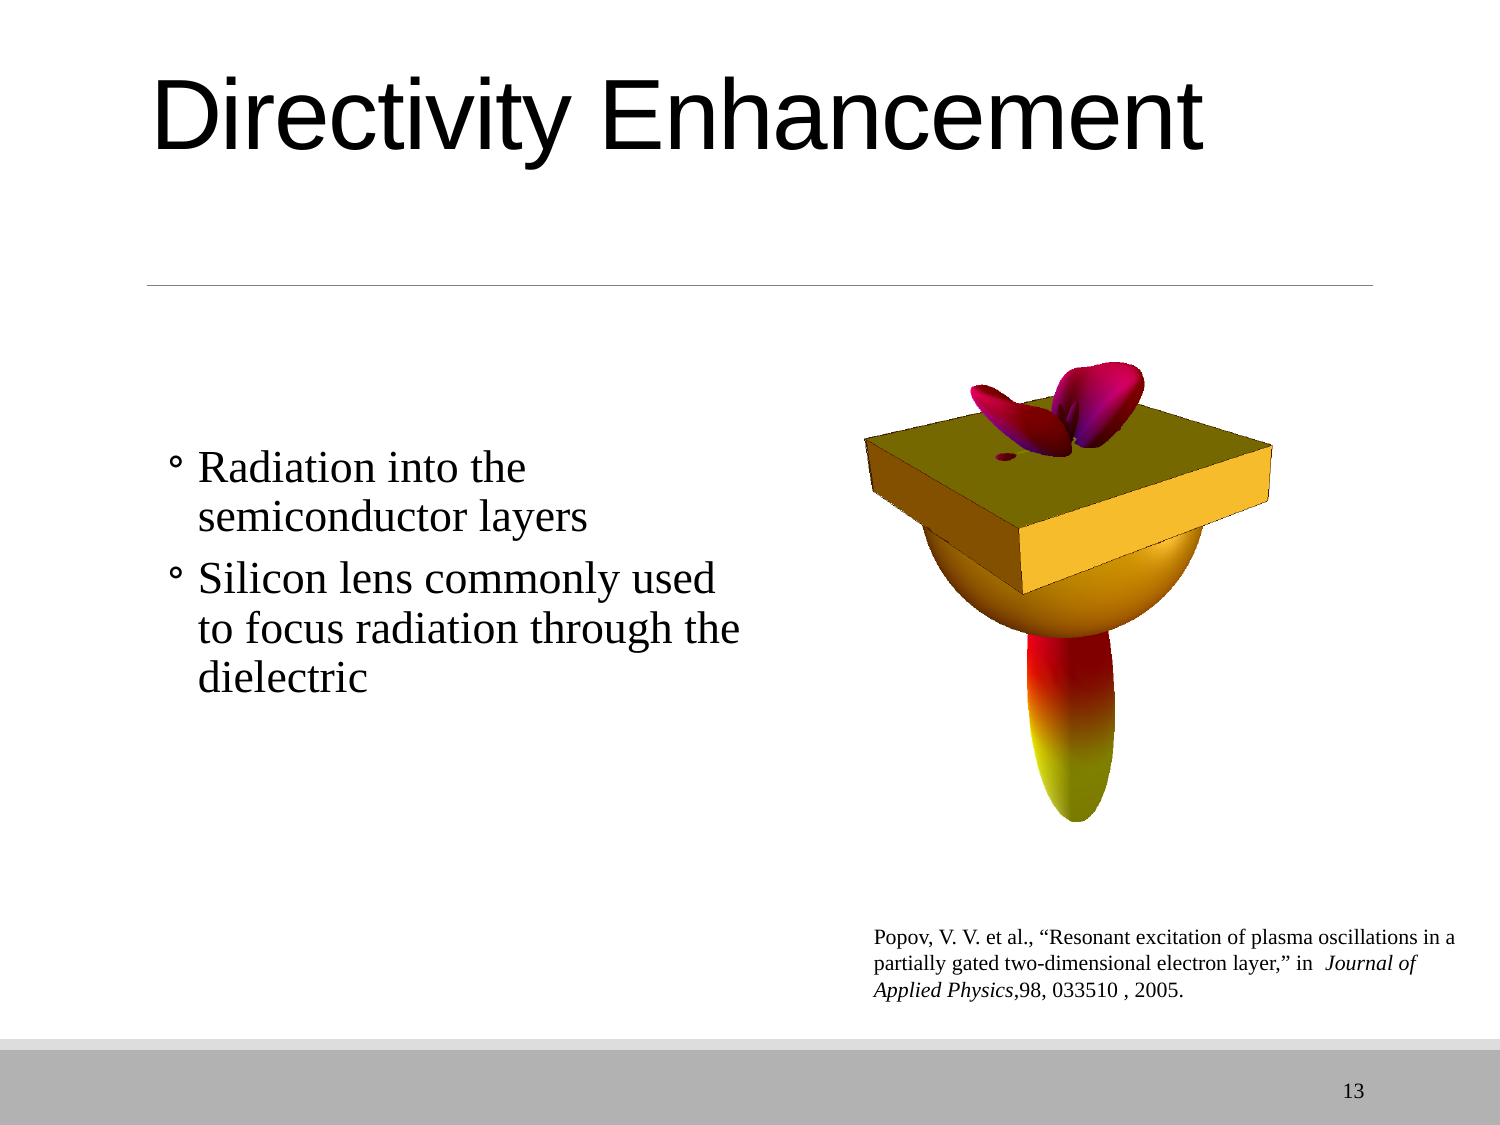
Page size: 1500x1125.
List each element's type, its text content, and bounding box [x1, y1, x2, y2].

title Directivity Enhancement [135, 0, 1373, 238]
text_box Radiation into the semiconductor layers Silicon lens commonly used to focus radiation through the dielectric [135, 302, 743, 963]
text_box Popov, V. V. et al., “Resonant excitation of plasma oscillations in a partially gated two-dimensional electron layer,” in Journal of Applied Physics,98, 033510 , 2005. [858, 915, 1476, 1009]
slide_number 13 [1218, 1059, 1380, 1120]
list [834, 302, 1303, 964]
